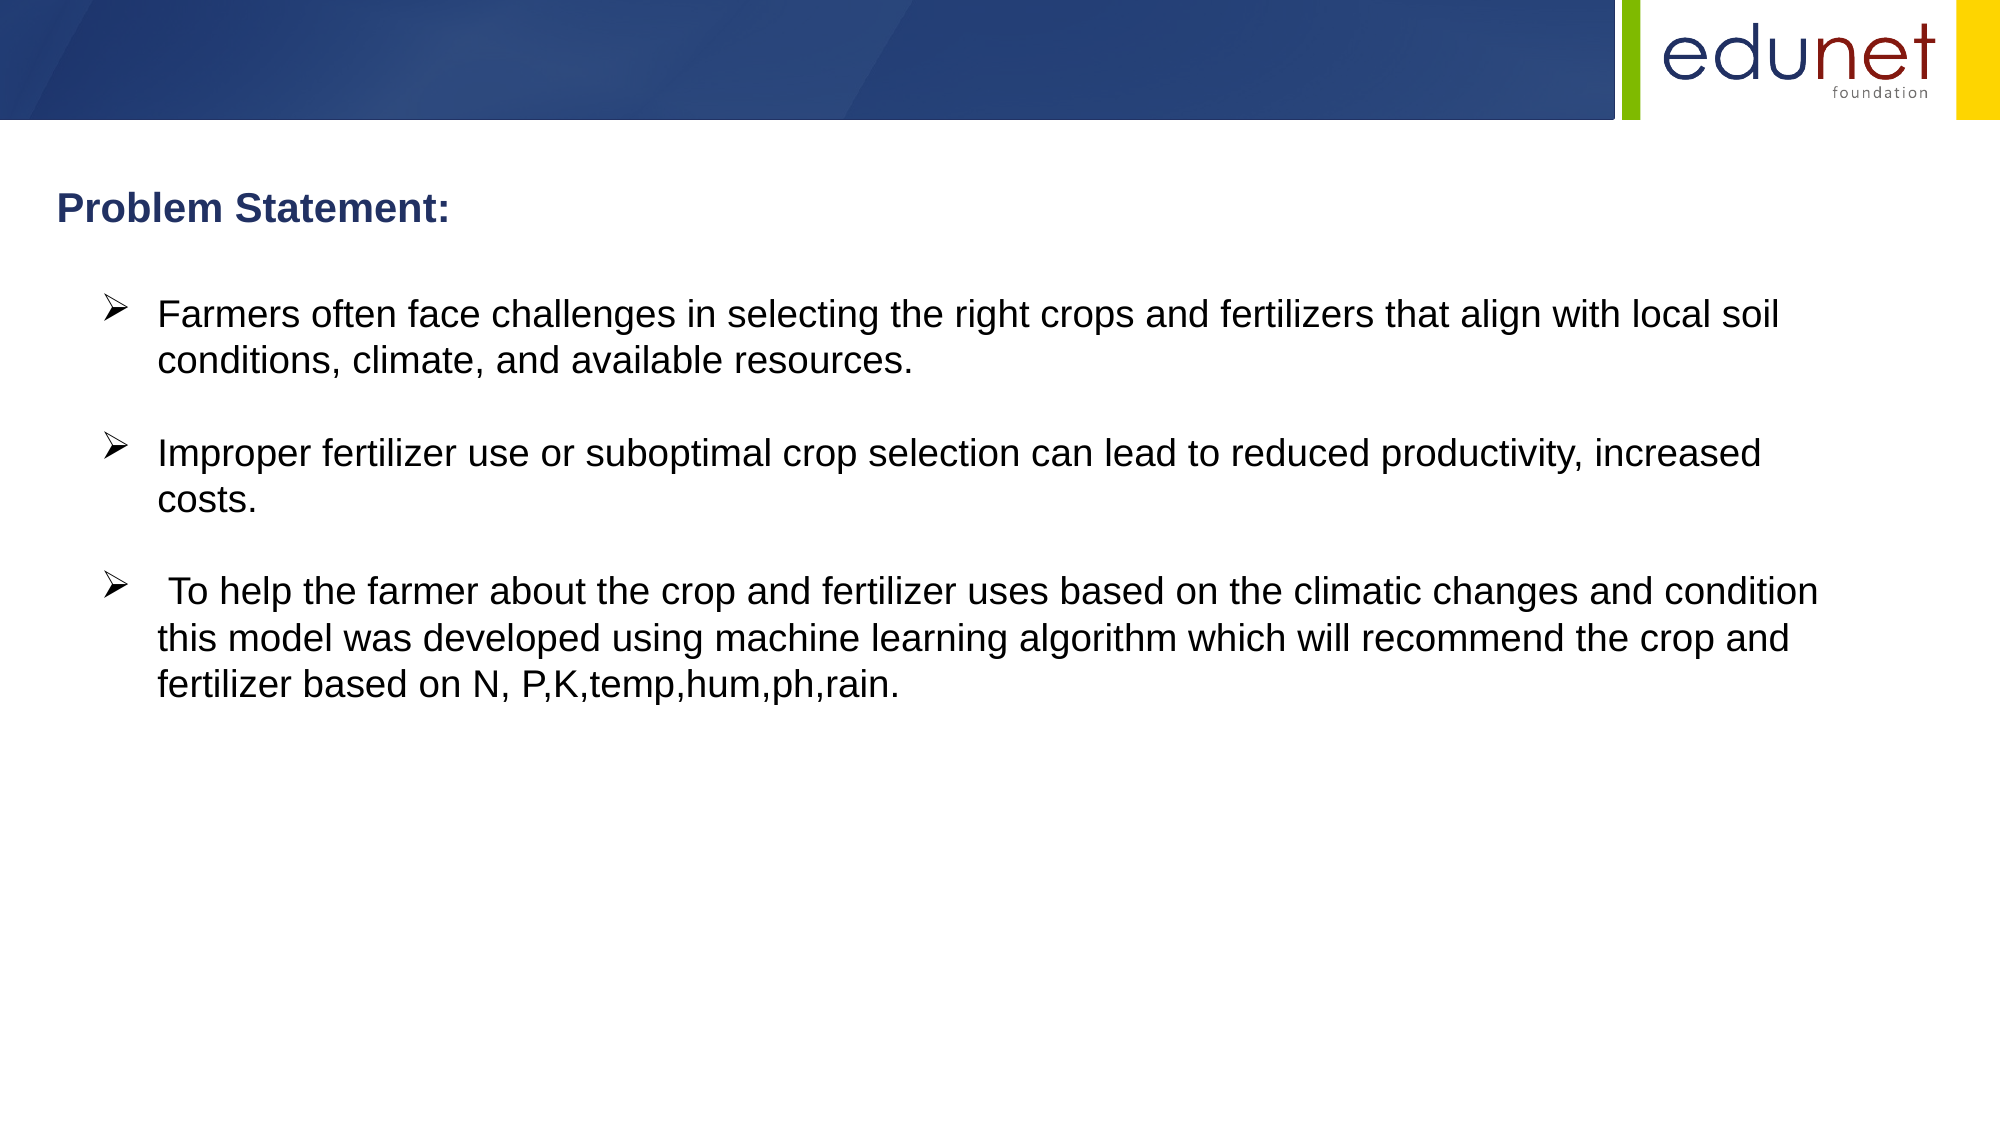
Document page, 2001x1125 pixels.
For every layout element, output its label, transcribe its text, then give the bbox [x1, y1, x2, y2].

text_box Problem Statement: [41, 172, 1043, 238]
picture [1652, 12, 1948, 108]
text_box Farmers often face challenges in selecting the right crops and fertilizers that align with local soil conditions, climate, and available resources. Improper fertilizer use or suboptimal crop selection can lead to reduced productivity, increased costs. To help the farmer about the crop and fertilizer uses based on the climatic changes and condition this model was developed using machine learning algorithm which will recommend the crop and fertilizer based on N, P,K,temp,hum,ph,rain. [85, 281, 1869, 759]
